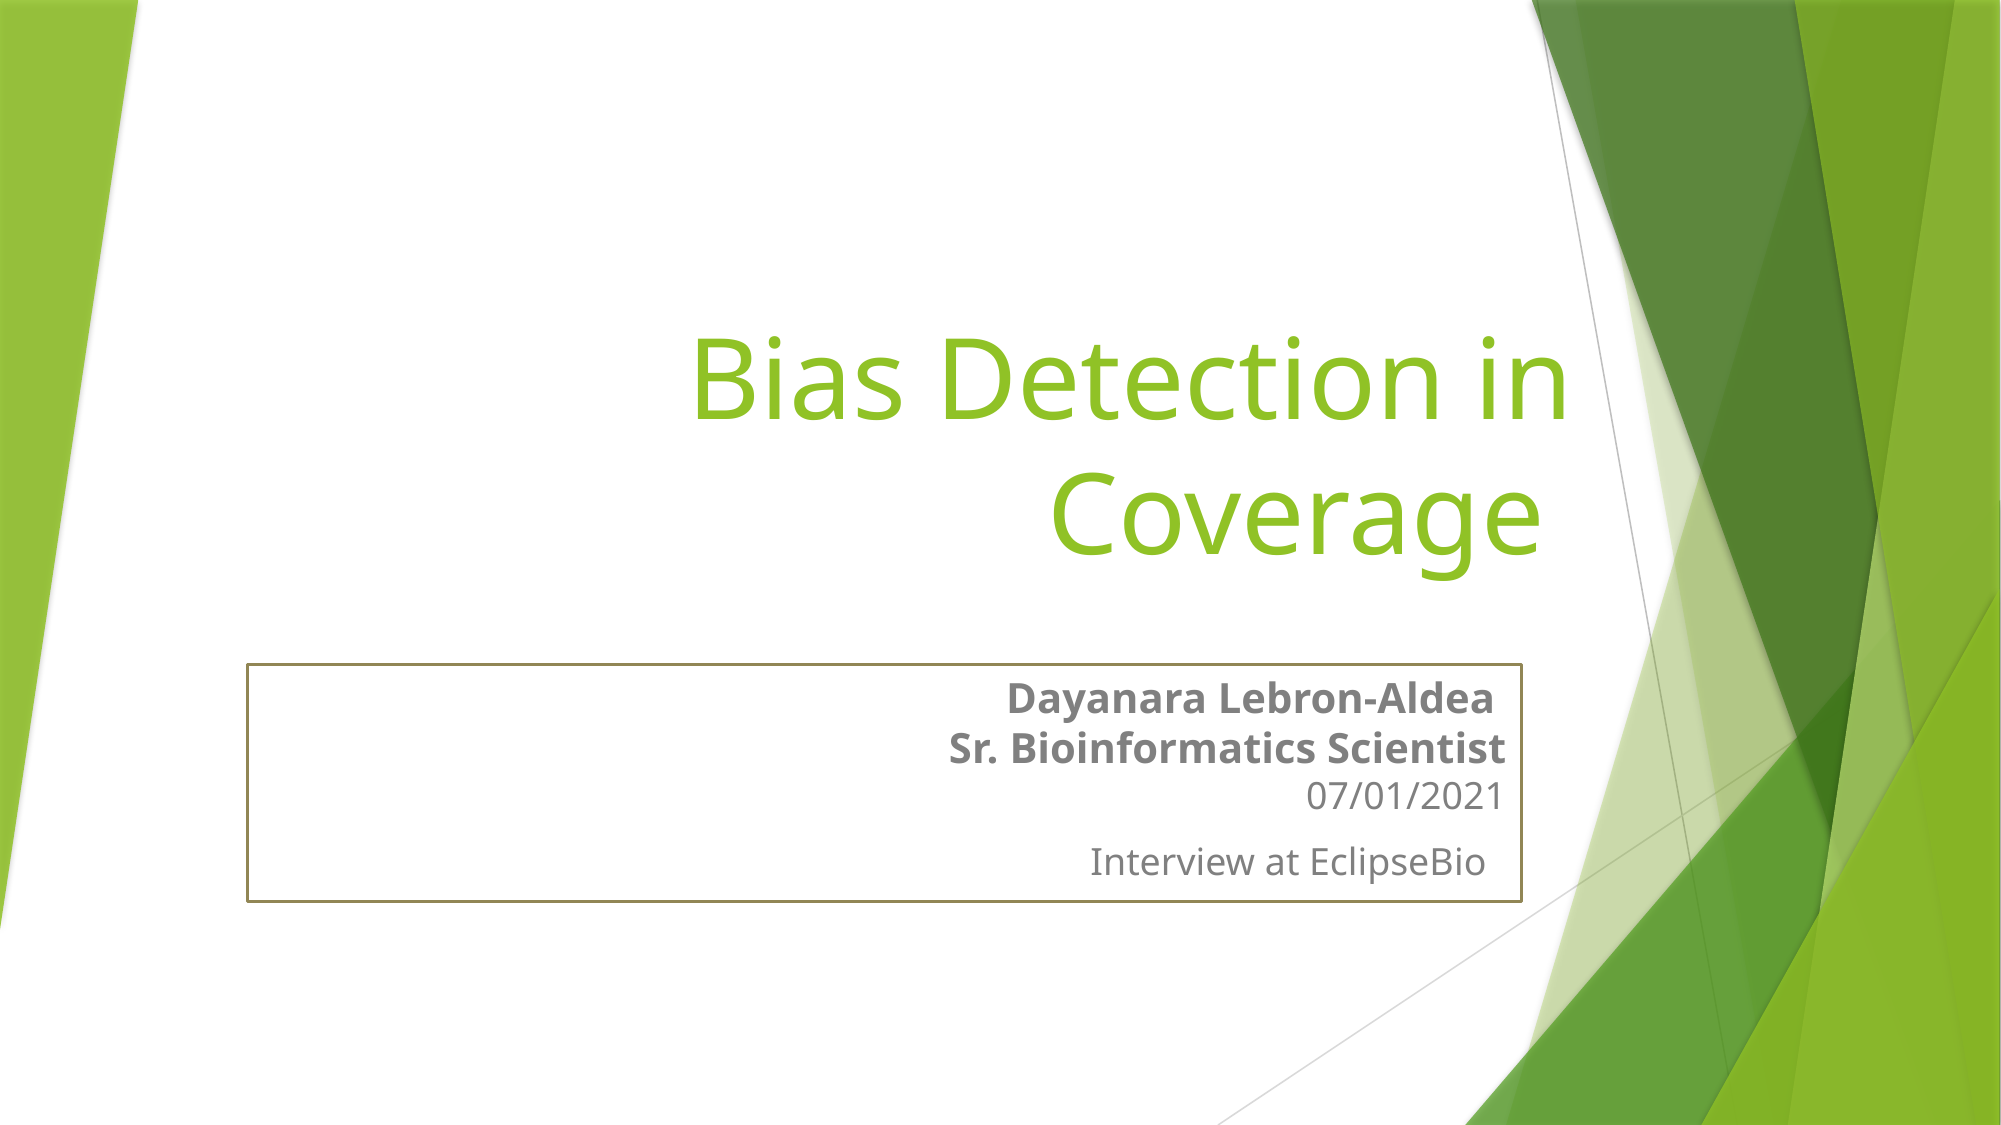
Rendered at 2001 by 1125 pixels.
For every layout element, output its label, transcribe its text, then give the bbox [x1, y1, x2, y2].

subtitle Dayanara Lebron-Aldea Sr. Bioinformatics Scientist 07/01/2021 Interview at EclipseBio [246, 663, 1523, 903]
title Bias Detection in Coverage [179, 394, 1590, 585]
